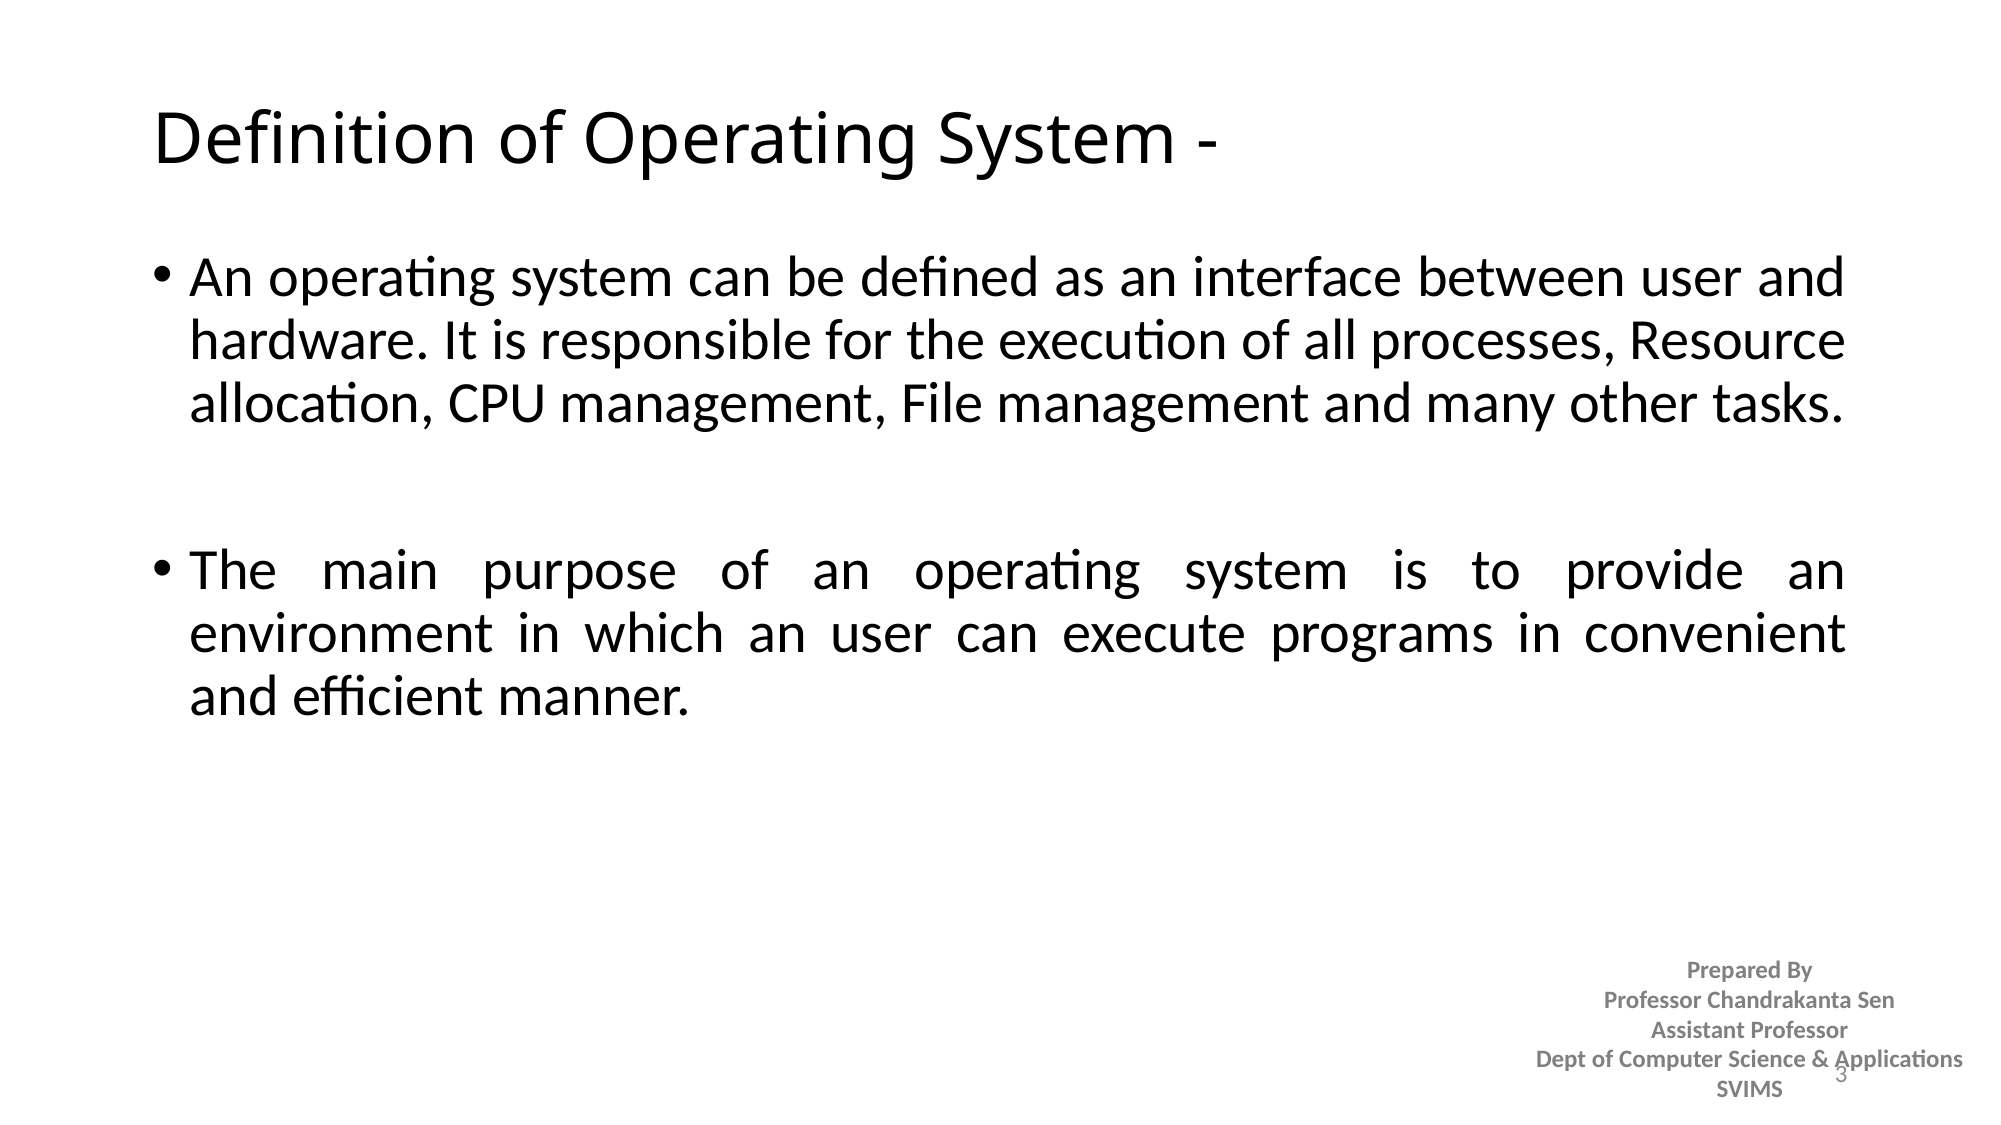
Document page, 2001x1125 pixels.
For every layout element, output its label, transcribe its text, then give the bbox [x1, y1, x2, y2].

list An operating system can be defined as an interface between user and hardware. It is responsible for the execution of all processes, Resource allocation, CPU management, File management and many other tasks. The main purpose of an operating system is to provide an environment in which an user can execute programs in convenient and efficient manner. [137, 238, 1863, 812]
title Definition of Operating System - [137, 94, 1863, 187]
slide_number 3 [1412, 1042, 1863, 1103]
